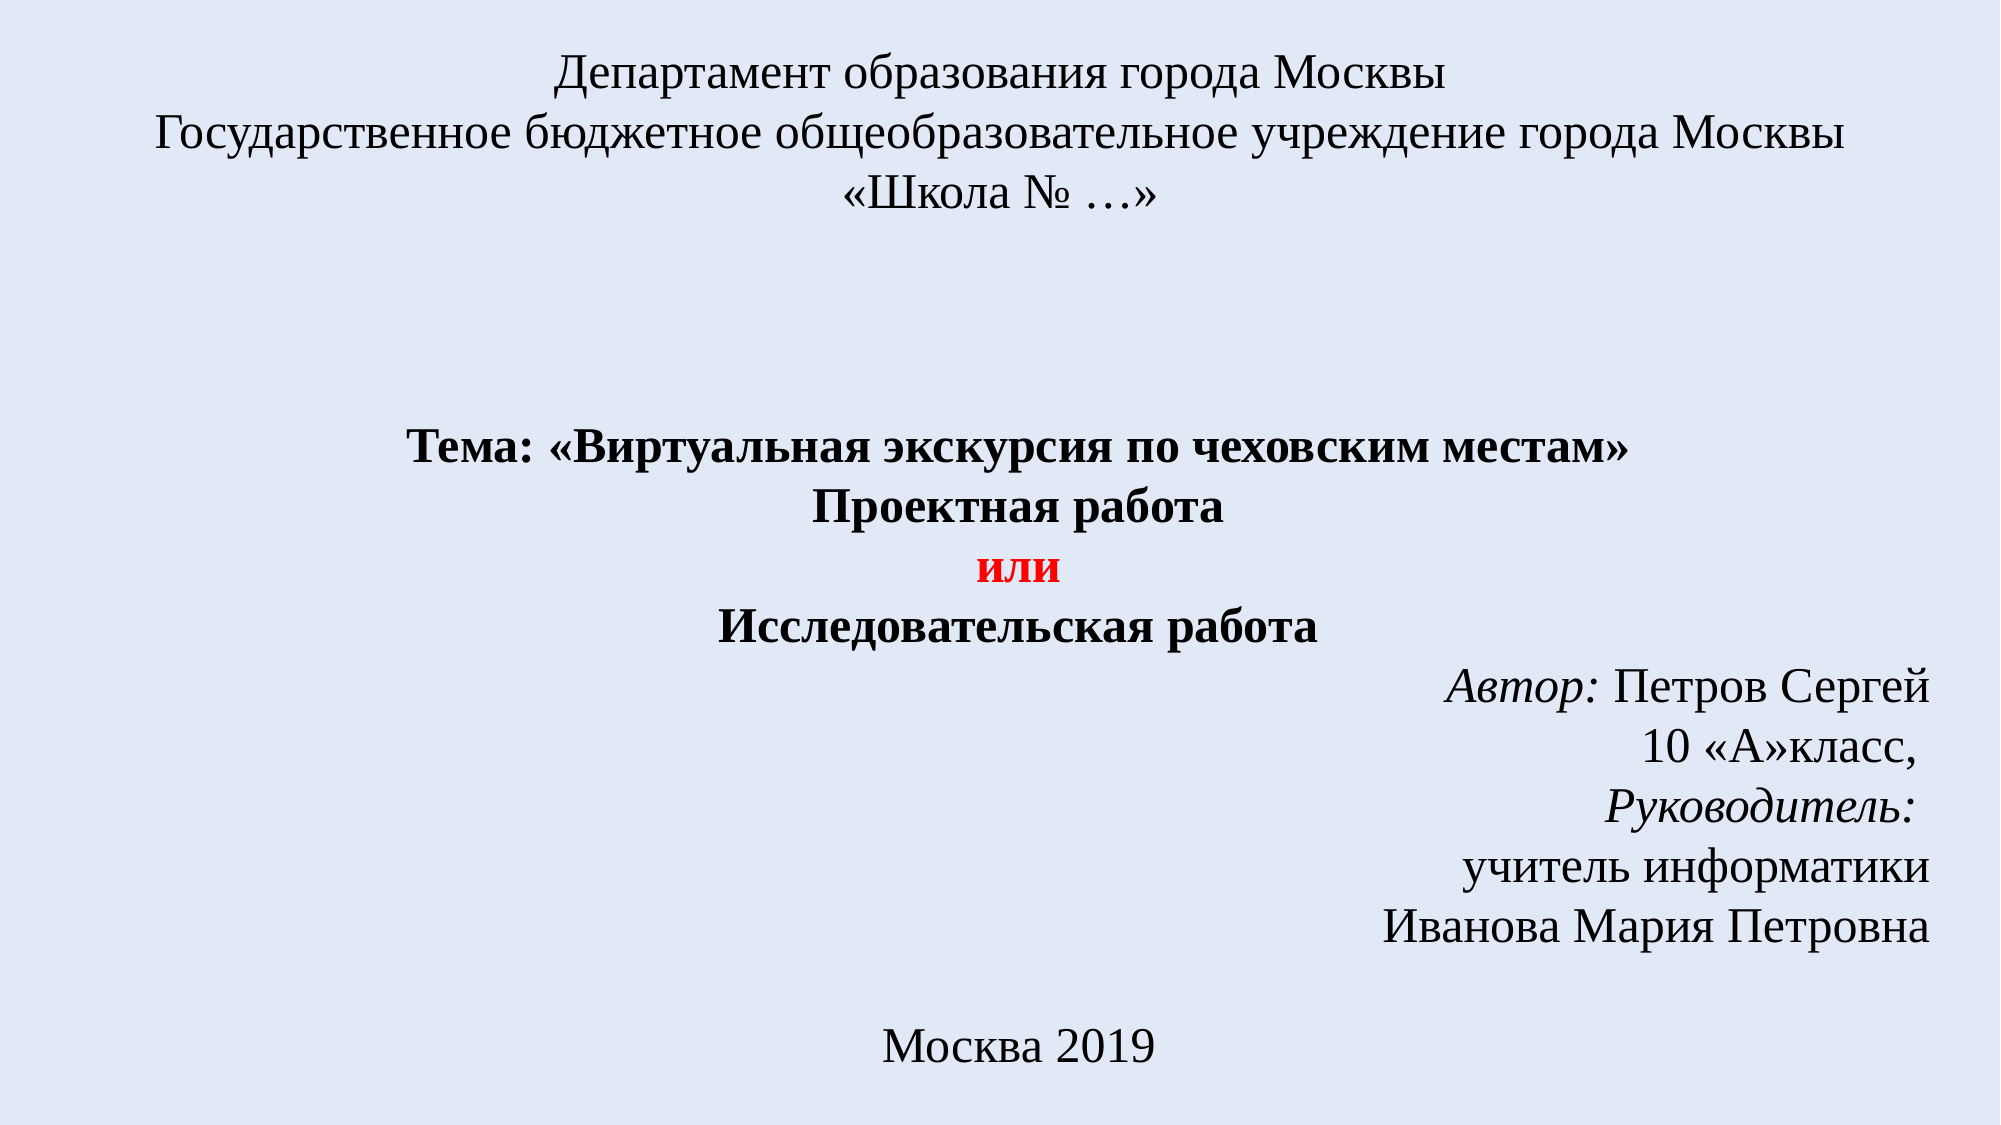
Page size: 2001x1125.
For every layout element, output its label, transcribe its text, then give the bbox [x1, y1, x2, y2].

text_box Тема: «Виртуальная экскурсия по чеховским местам» Проектная работа или Исследовательская работа Автор: Петров Сергей 10 «А»класс, Руководитель: учитель информатики Иванова Мария Петровна Москва 2019 [92, 224, 1945, 1080]
text_box Департамент образования города Москвы Государственное бюджетное общеобразовательное учреждение города Москвы «Школа № …» [39, 30, 1961, 296]
